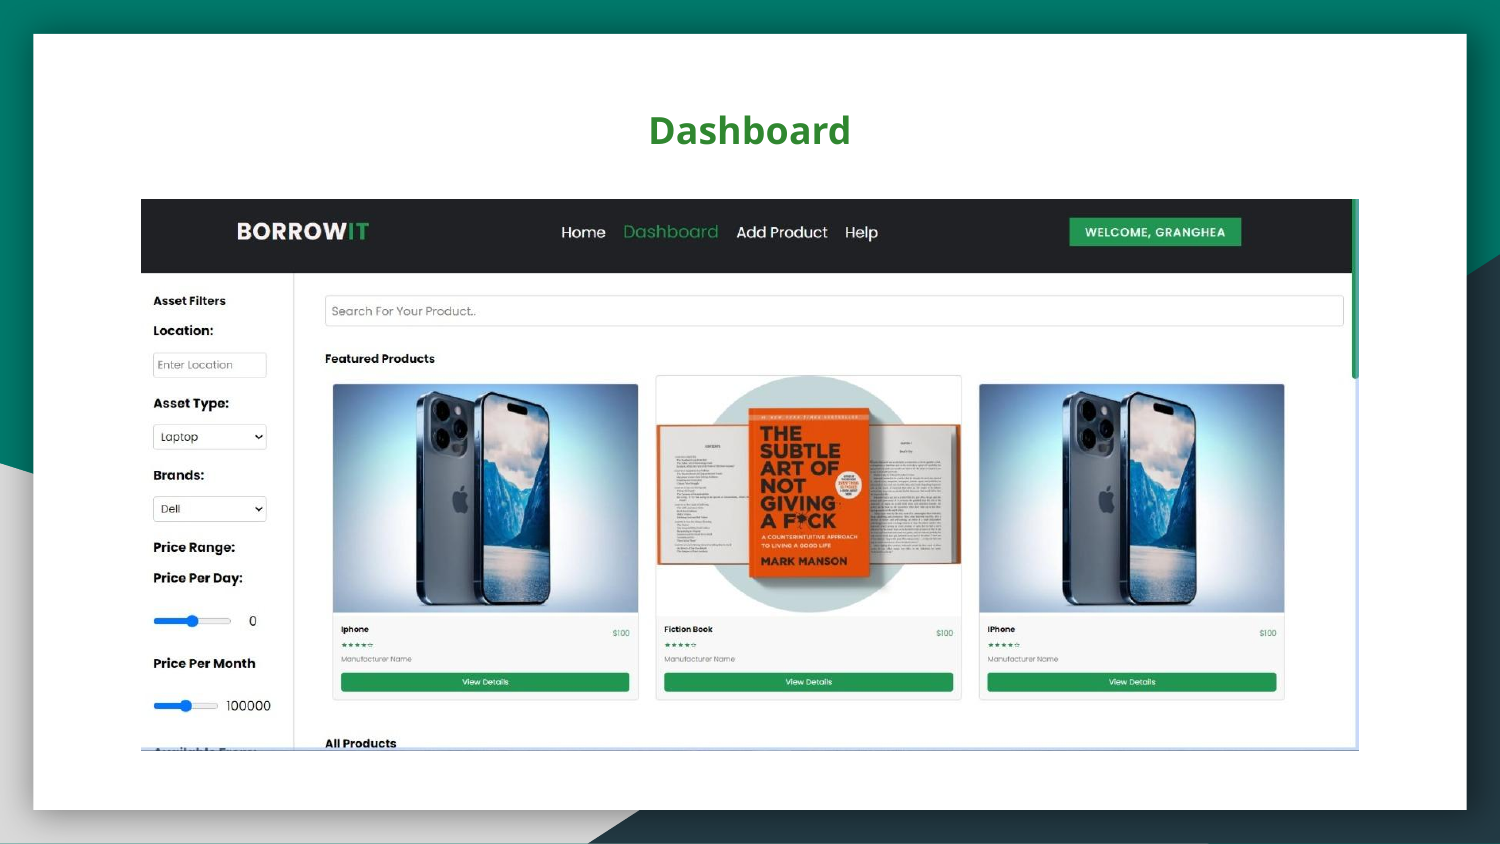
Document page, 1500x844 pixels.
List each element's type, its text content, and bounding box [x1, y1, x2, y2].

picture [141, 199, 1359, 751]
list Dashboard [141, 67, 1359, 168]
